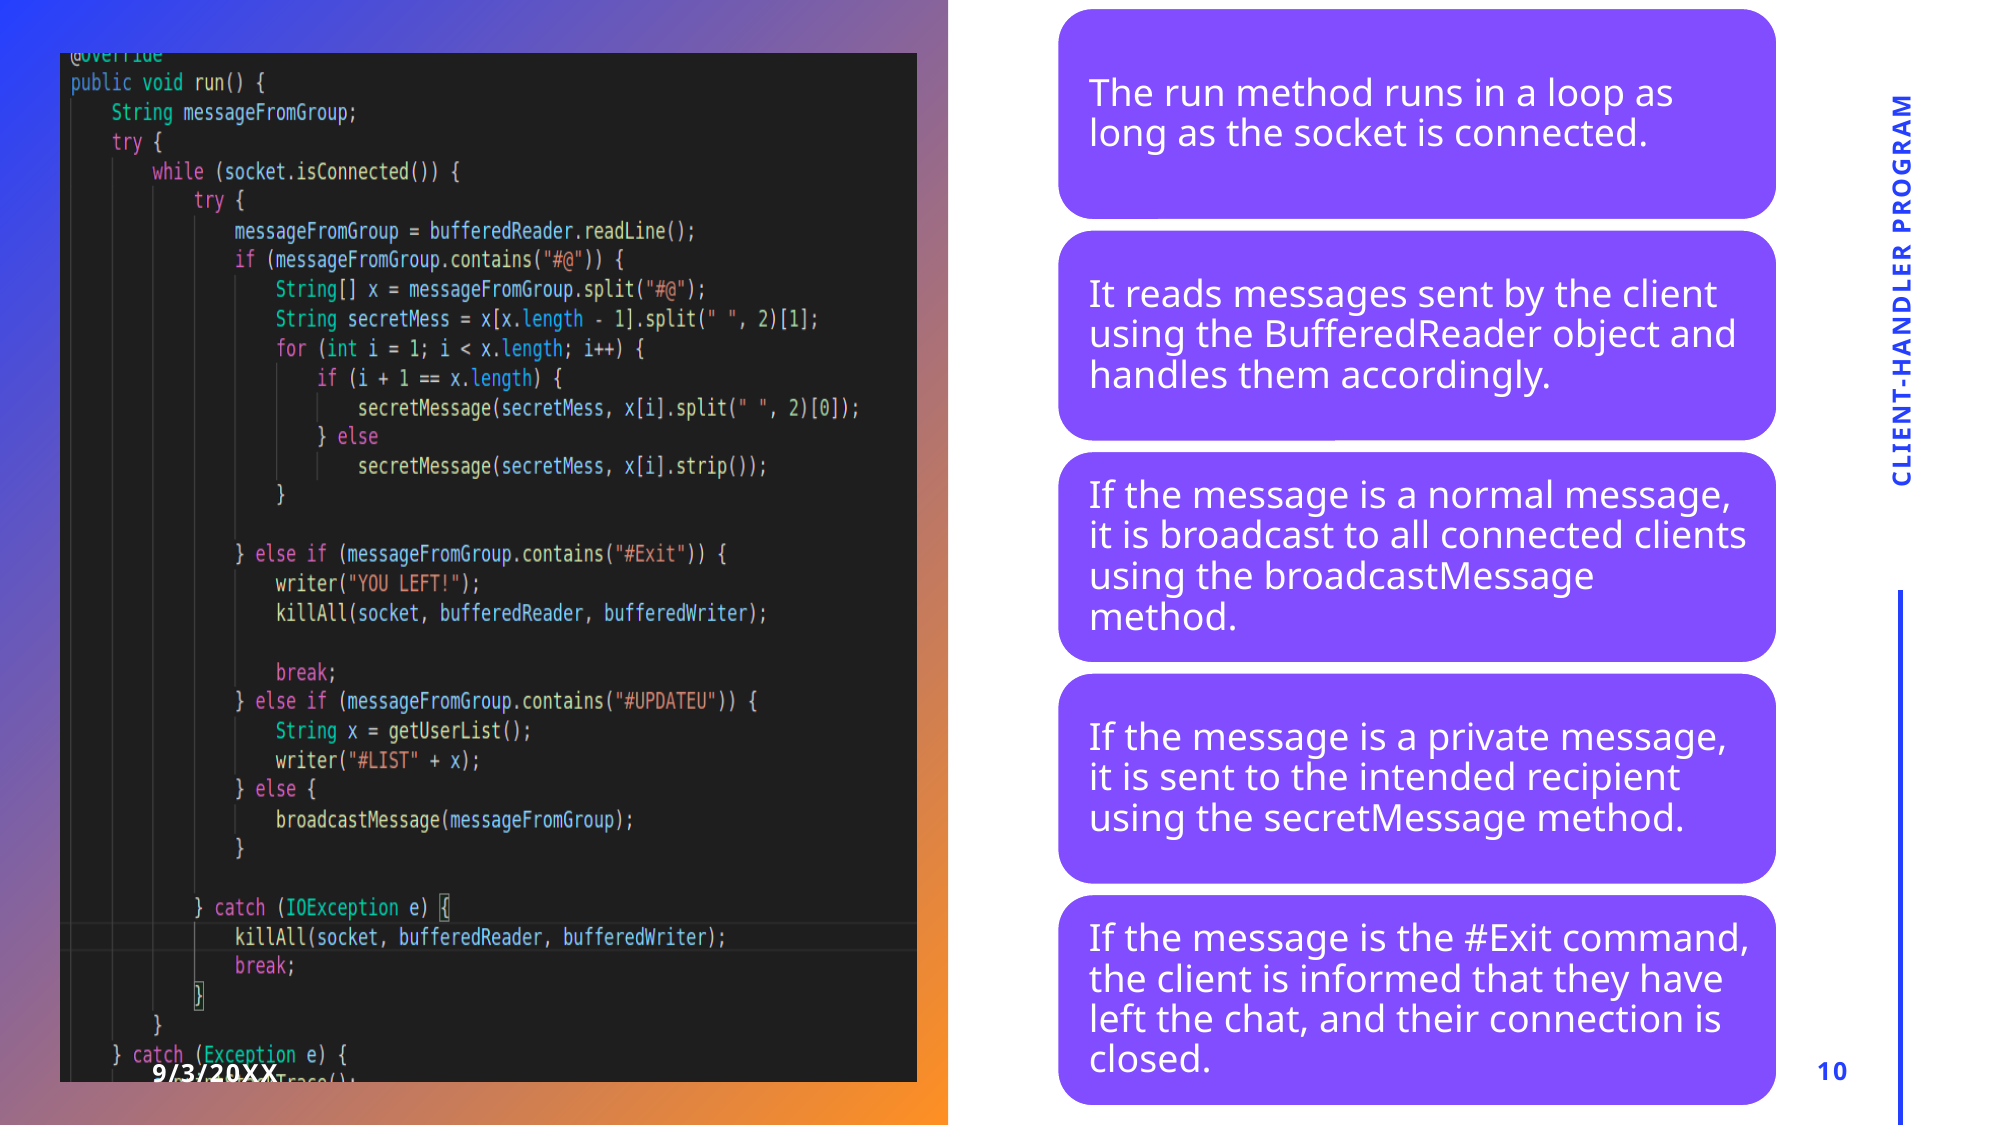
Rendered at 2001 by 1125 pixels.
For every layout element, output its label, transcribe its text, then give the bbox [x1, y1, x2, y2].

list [1056, 0, 1778, 1115]
text_box [0, 0, 949, 1125]
footer Client-Handler program [1870, 0, 1931, 583]
picture [60, 53, 917, 1082]
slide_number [137, 1082, 588, 1103]
text_box [949, 0, 2000, 1125]
slide_number 10 [1778, 1042, 1863, 1103]
